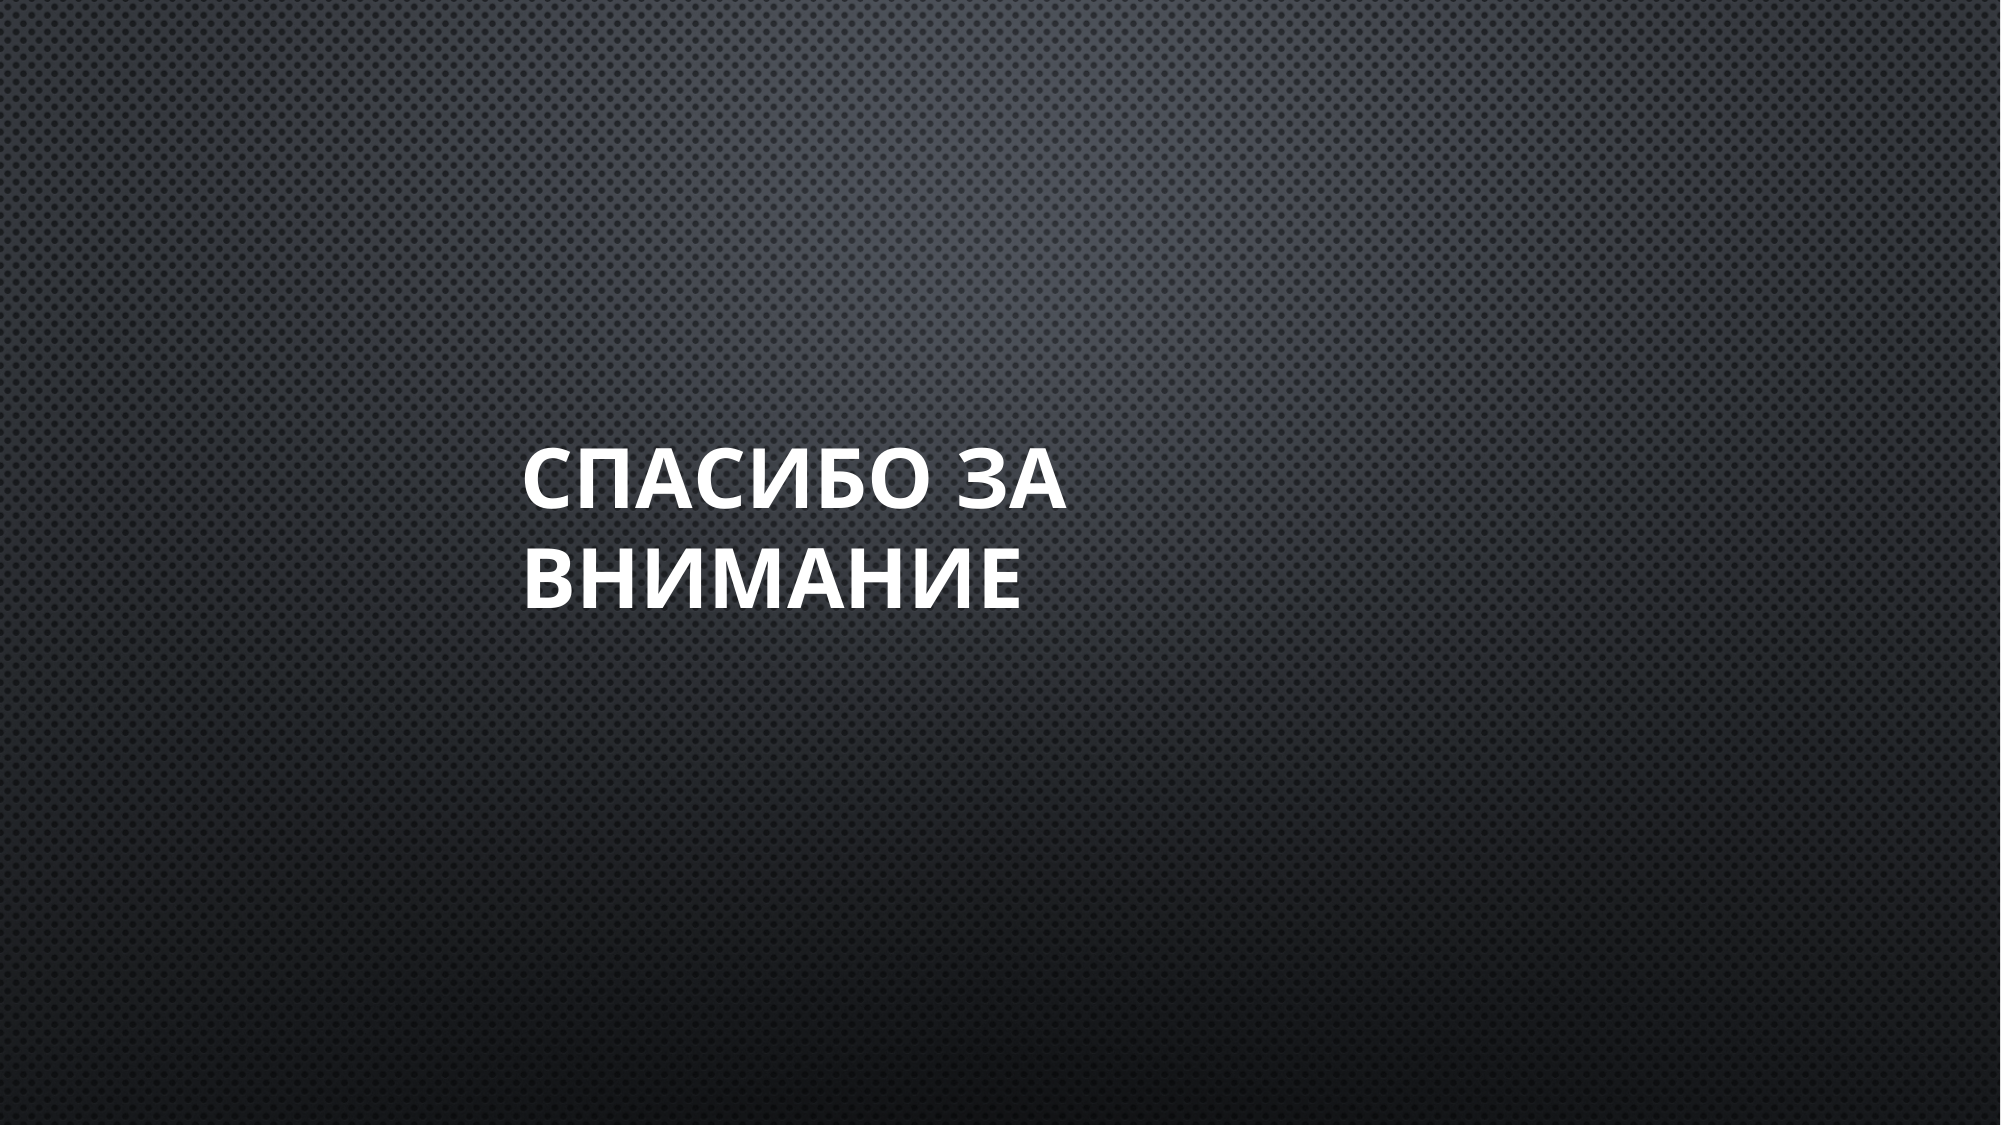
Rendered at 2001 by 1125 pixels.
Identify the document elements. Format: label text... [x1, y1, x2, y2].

list Спасибо за внимание [505, 261, 1485, 790]
